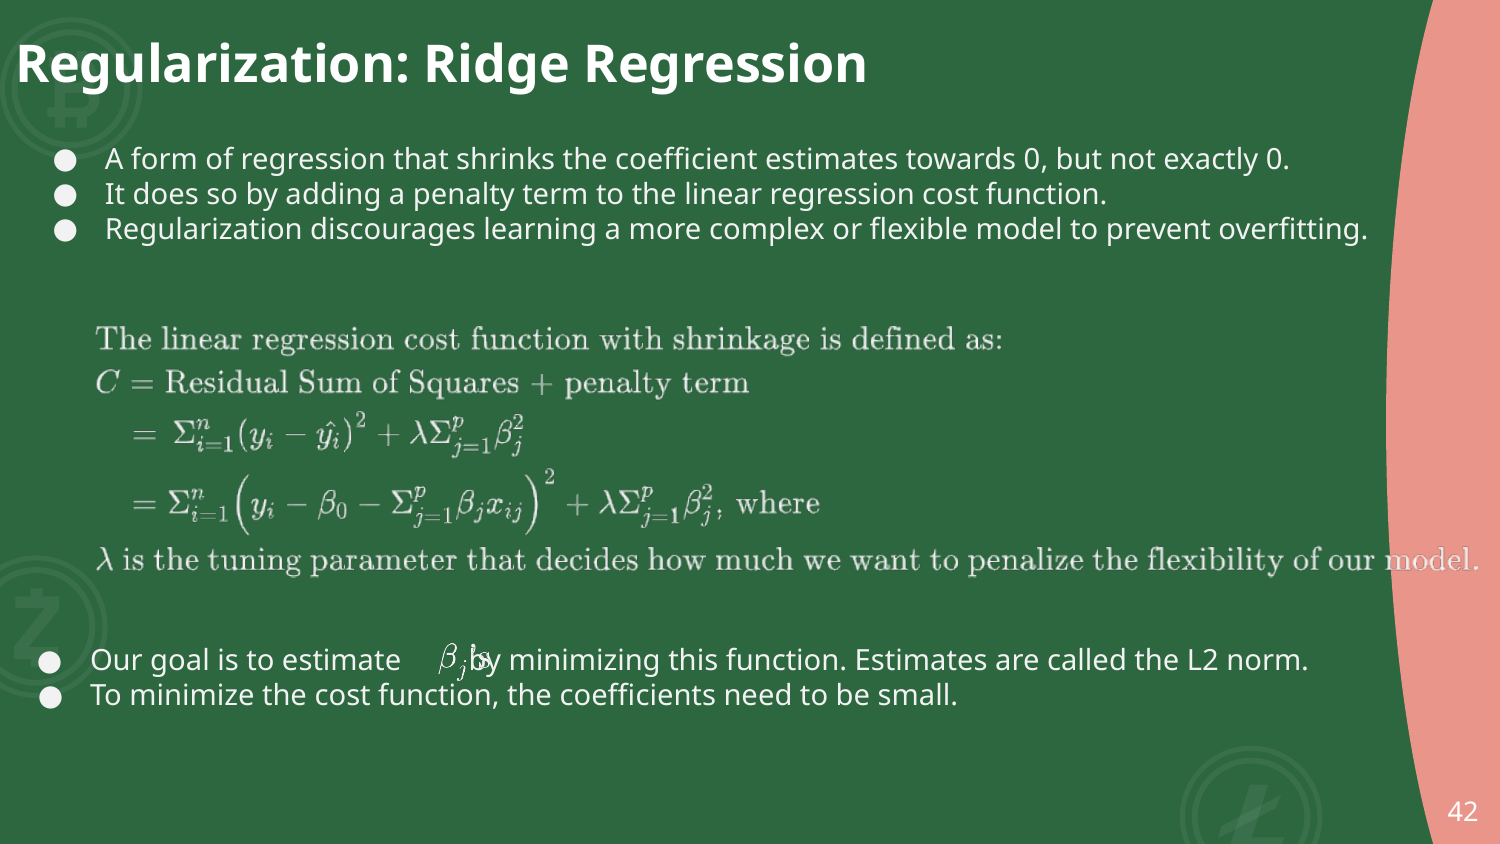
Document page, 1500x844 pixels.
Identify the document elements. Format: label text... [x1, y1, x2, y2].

picture [95, 326, 1478, 578]
text_box A form of regression that shrinks the coefficient estimates towards 0, but not exactly 0. It does so by adding a penalty term to the linear regression cost function. Regularization discourages learning a more complex or flexible model to prevent overfitting. [14, 125, 1404, 260]
text_box Our goal is to estimate by minimizing this function. Estimates are called the L2 norm. To minimize the cost function, the coefficients need to be small. [0, 626, 1457, 727]
picture [437, 643, 490, 681]
slide_number ‹#› [1403, 779, 1494, 844]
title Regularization: Ridge Regression [0, 15, 1500, 126]
